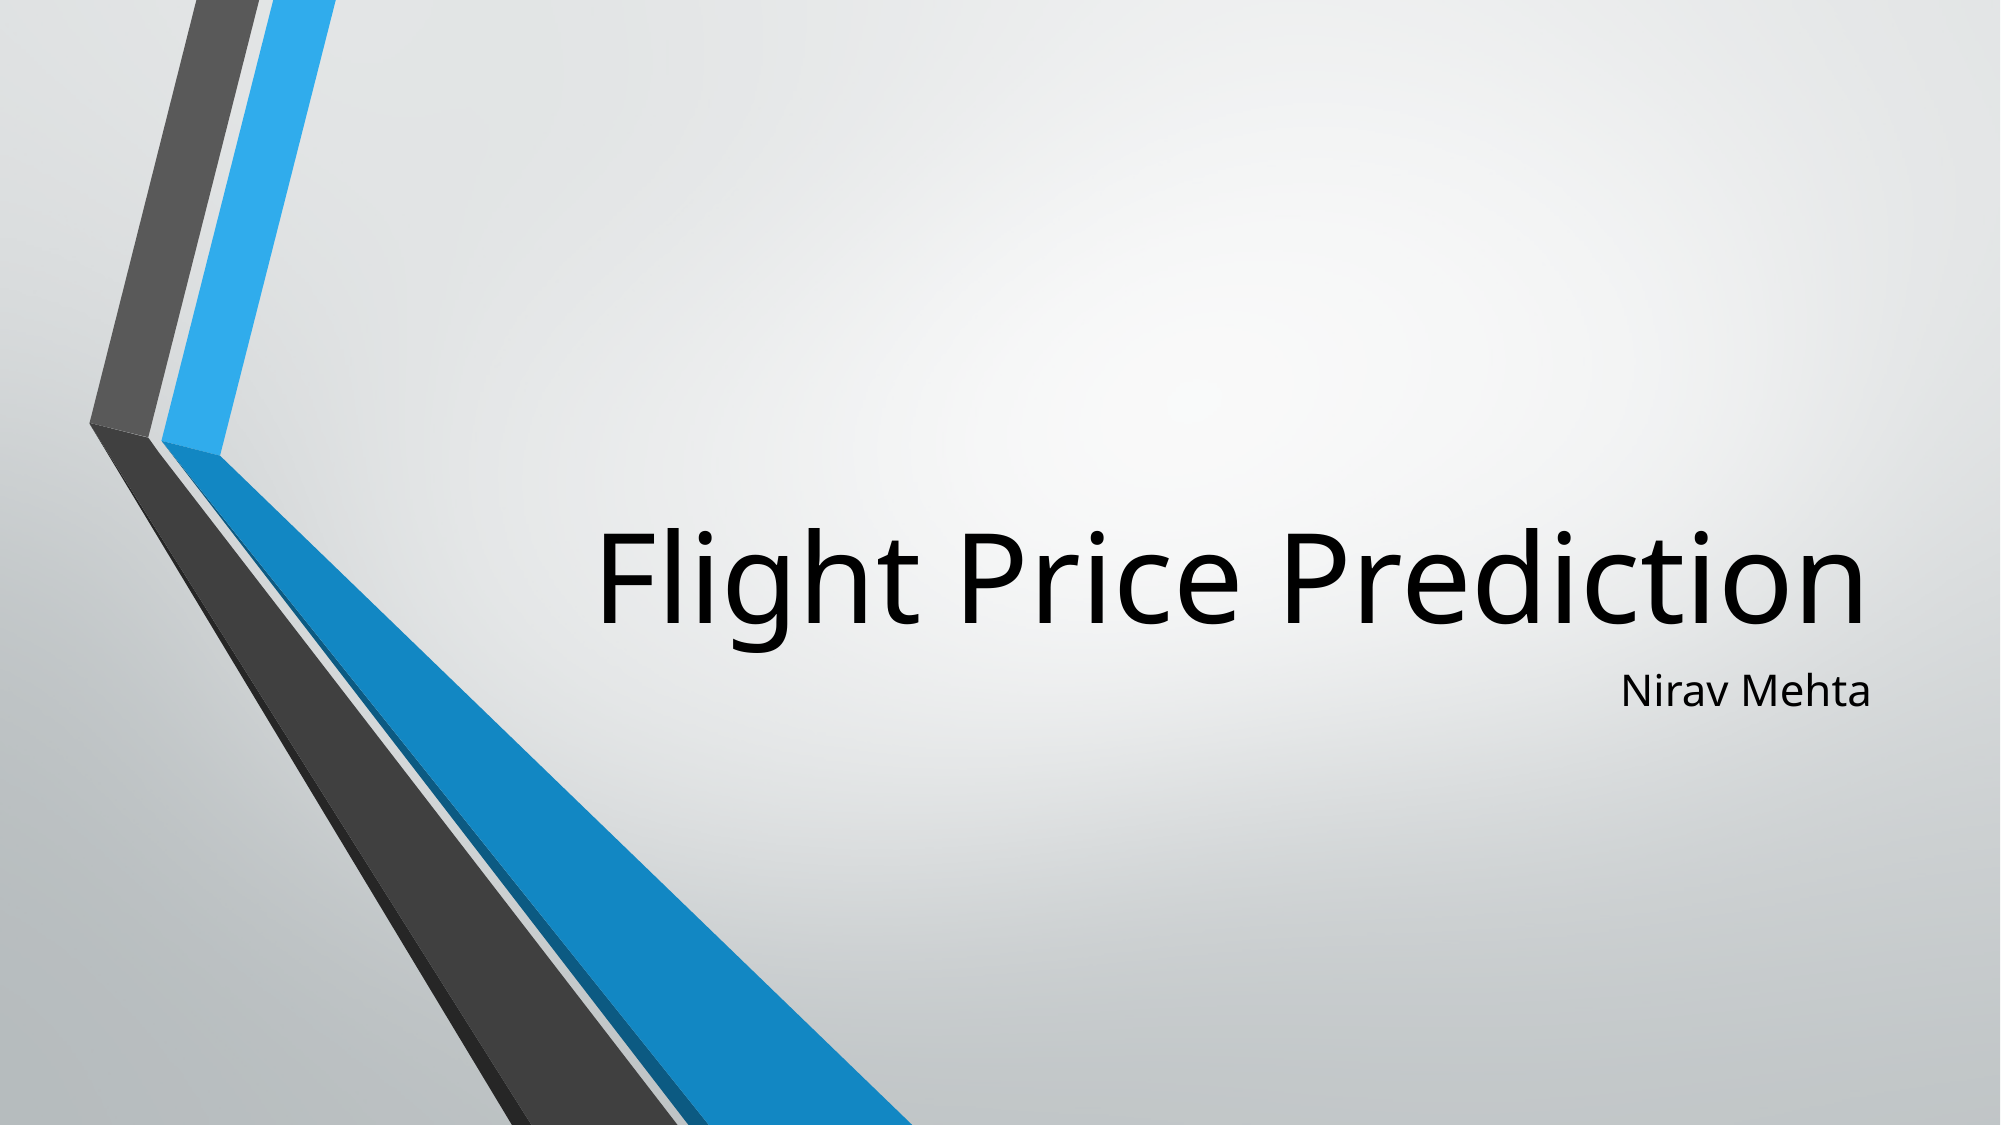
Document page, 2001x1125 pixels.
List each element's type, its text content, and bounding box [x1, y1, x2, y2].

title Flight Price Prediction [480, 226, 1887, 656]
subtitle Nirav Mehta [740, 655, 1887, 884]
